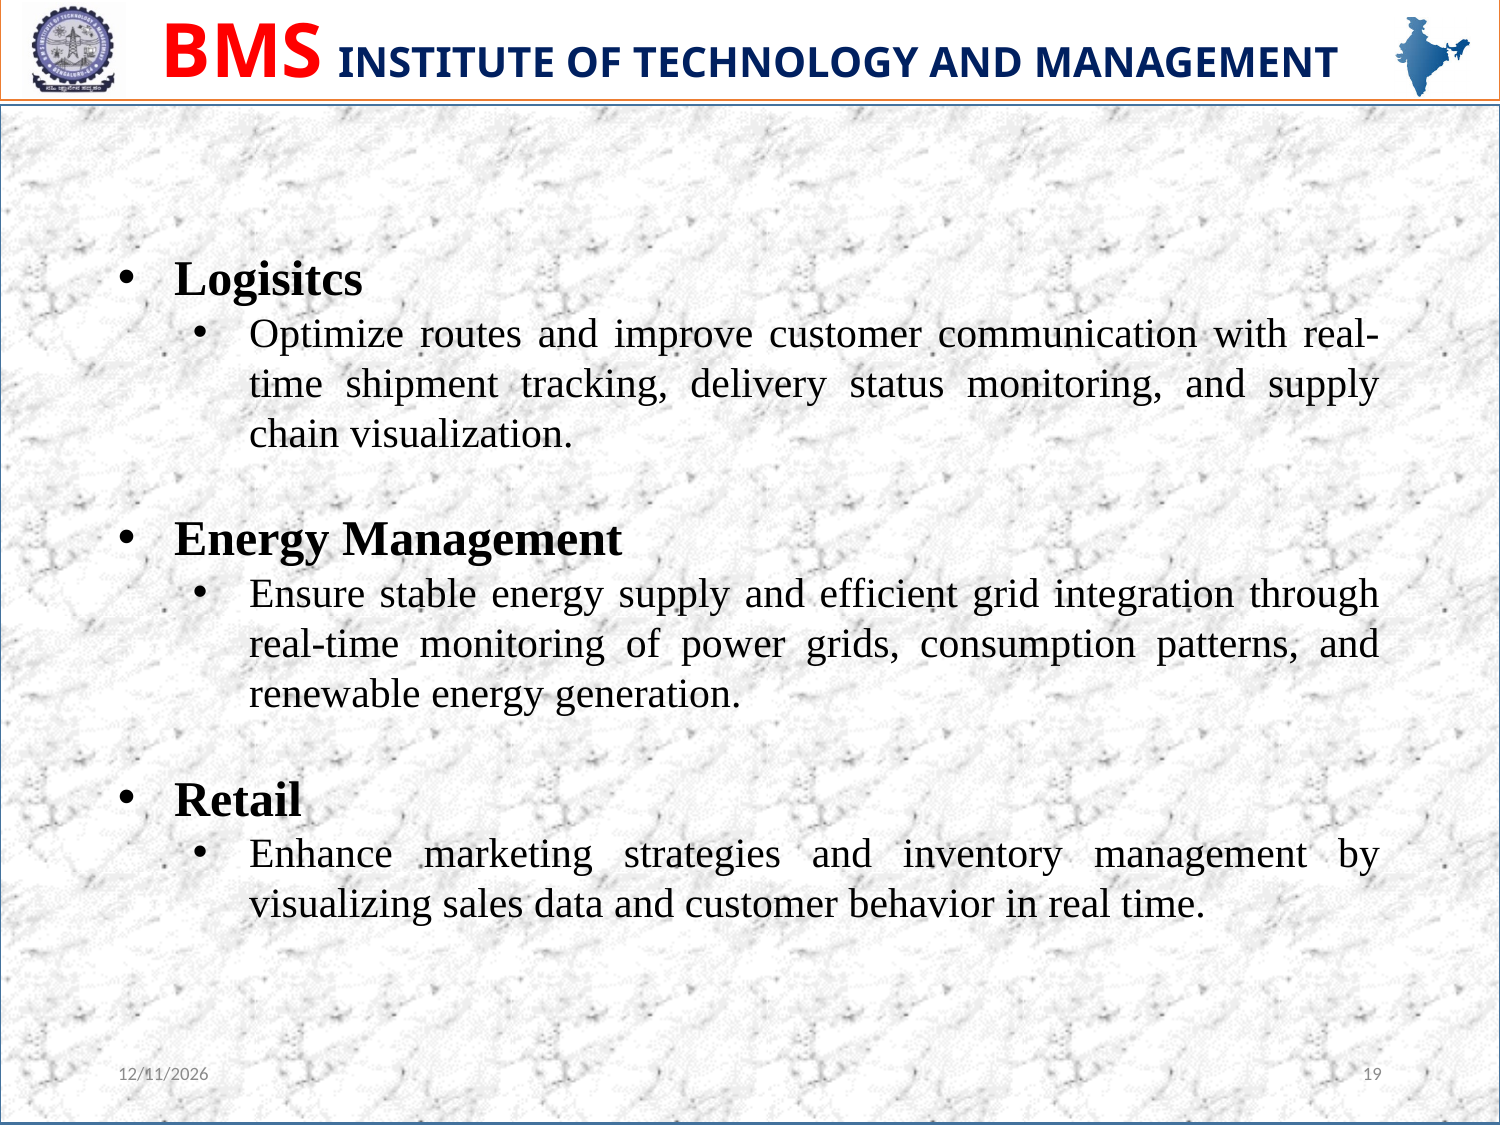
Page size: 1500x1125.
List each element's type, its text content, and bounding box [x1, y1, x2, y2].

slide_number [103, 1042, 441, 1103]
picture [22, 2, 126, 98]
slide_number 19 [1059, 1042, 1397, 1103]
picture [1, 106, 1499, 1122]
picture [1394, 17, 1471, 98]
text_box Logisitcs Optimize routes and improve customer communication with real-time shipment tracking, delivery status monitoring, and supply chain visualization. Energy Management Ensure stable energy supply and efficient grid integration through real-time monitoring of power grids, consumption patterns, and renewable energy generation. Retail Enhance marketing strategies and inventory management by visualizing sales data and customer behavior in real time. [103, 238, 1396, 934]
